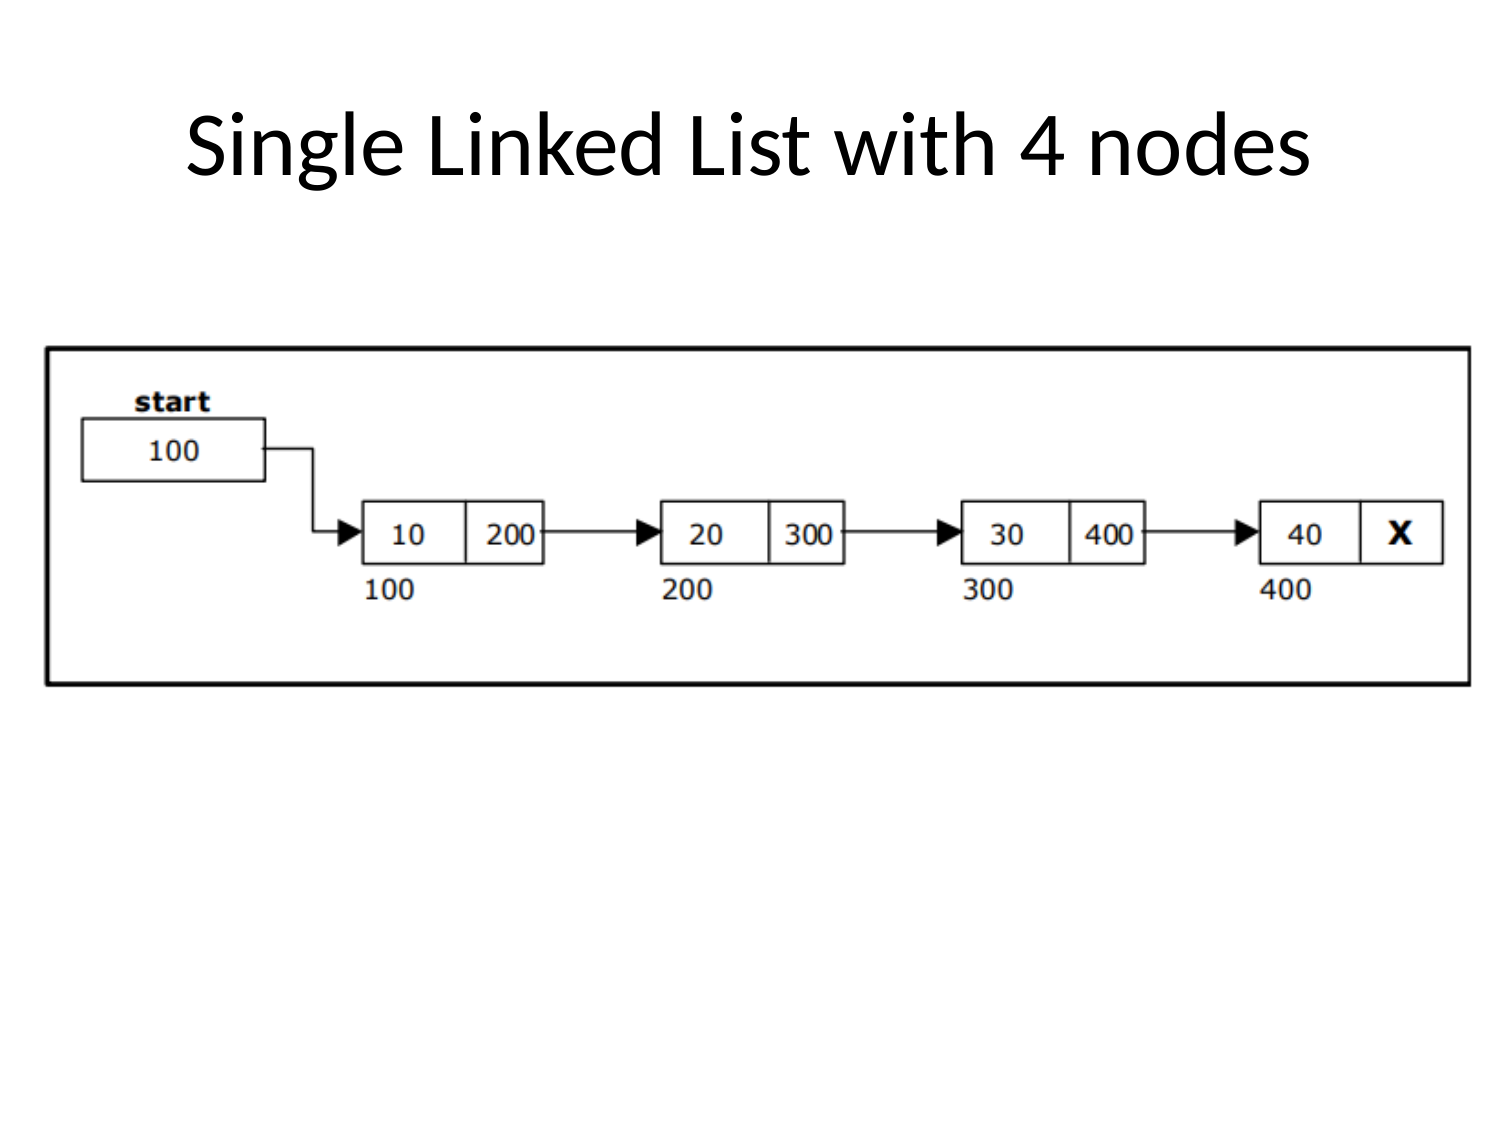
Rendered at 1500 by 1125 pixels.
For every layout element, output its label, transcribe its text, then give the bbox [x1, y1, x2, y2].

picture [37, 337, 1486, 701]
title Single Linked List with 4 nodes [75, 45, 1425, 233]
